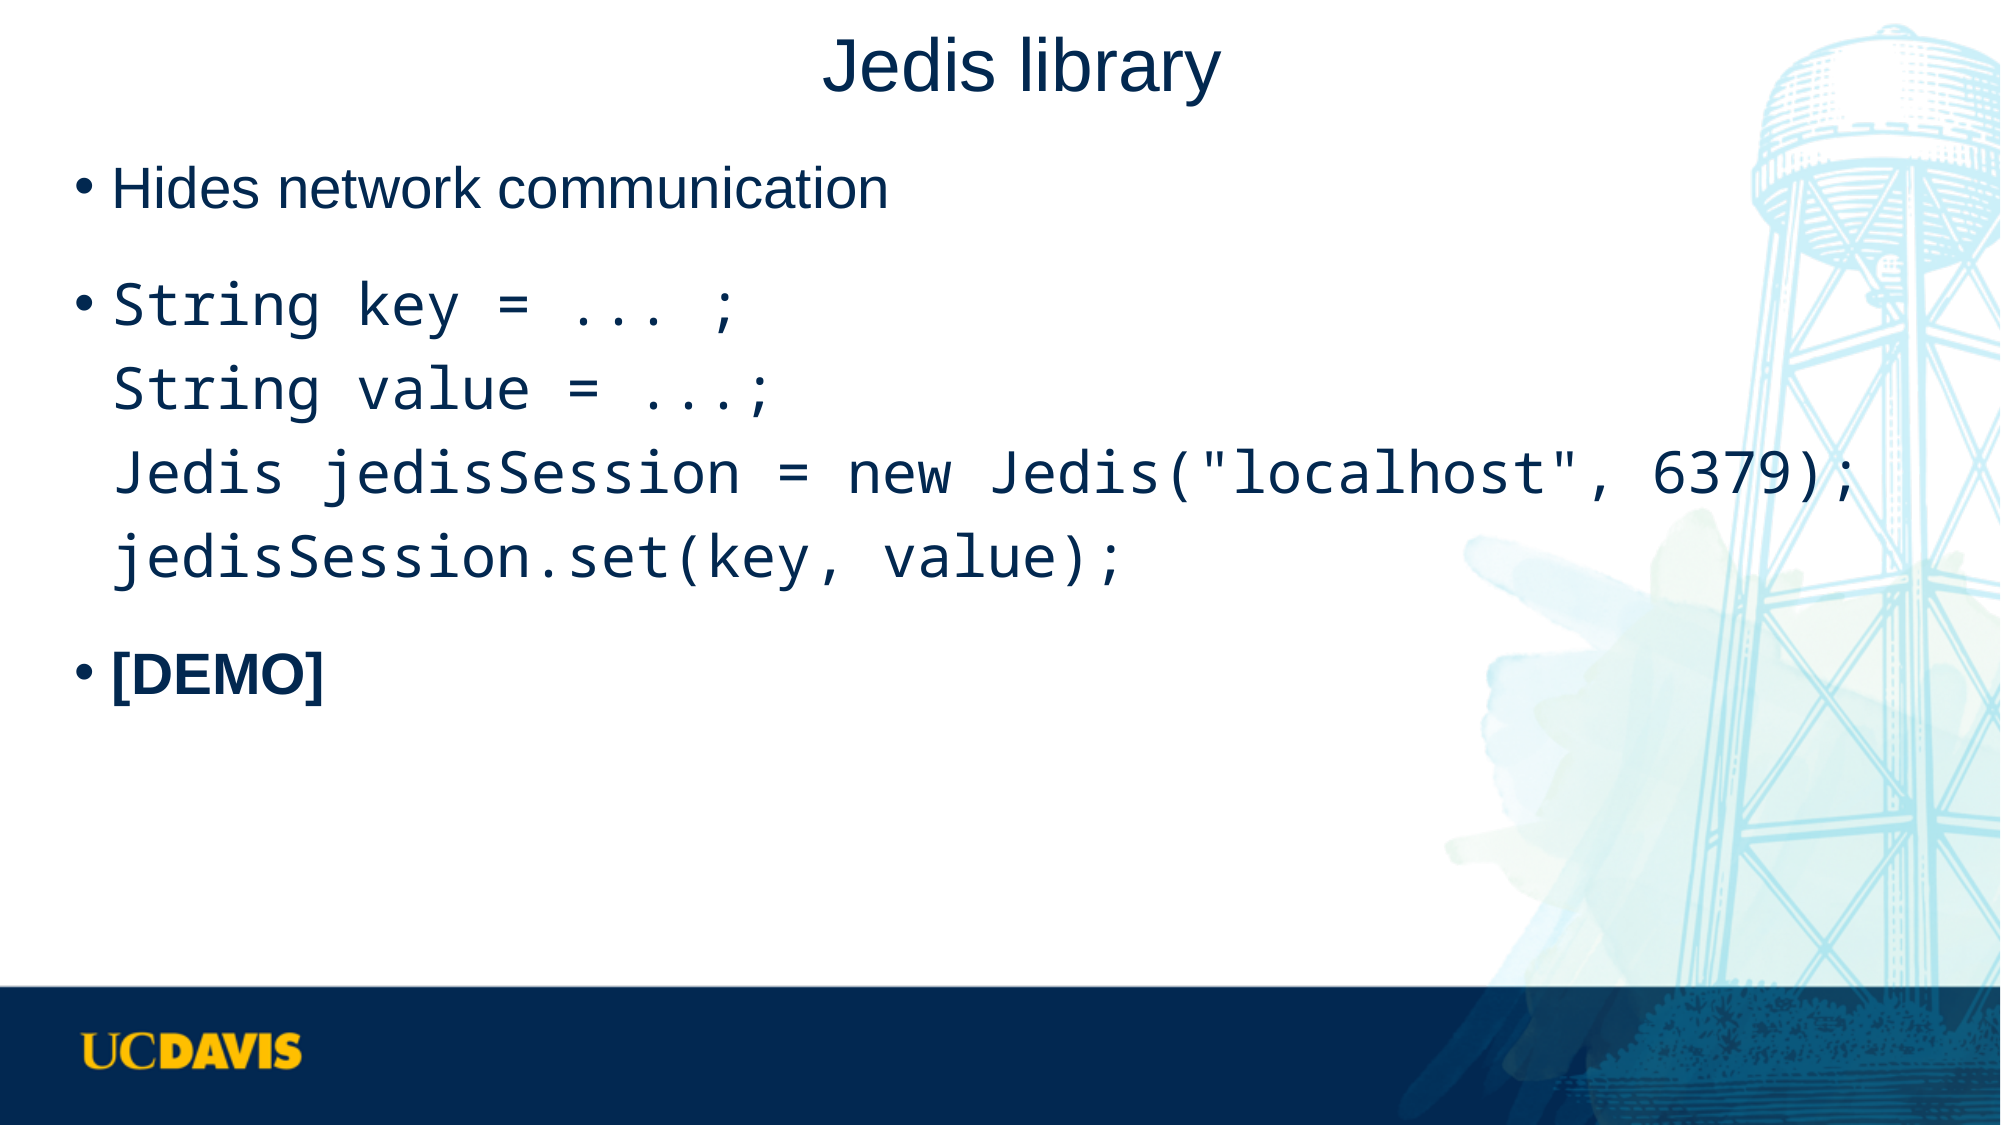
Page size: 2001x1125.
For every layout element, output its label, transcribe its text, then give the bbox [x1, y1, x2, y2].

title Jedis library [0, 0, 2000, 115]
list Hides network communication String key = ... ; String value = ...; Jedis jedisSession = new Jedis("localhost", 6379); jedisSession.set(key, value); [DEMO] [59, 128, 1938, 985]
picture [0, 0, 2001, 1125]
